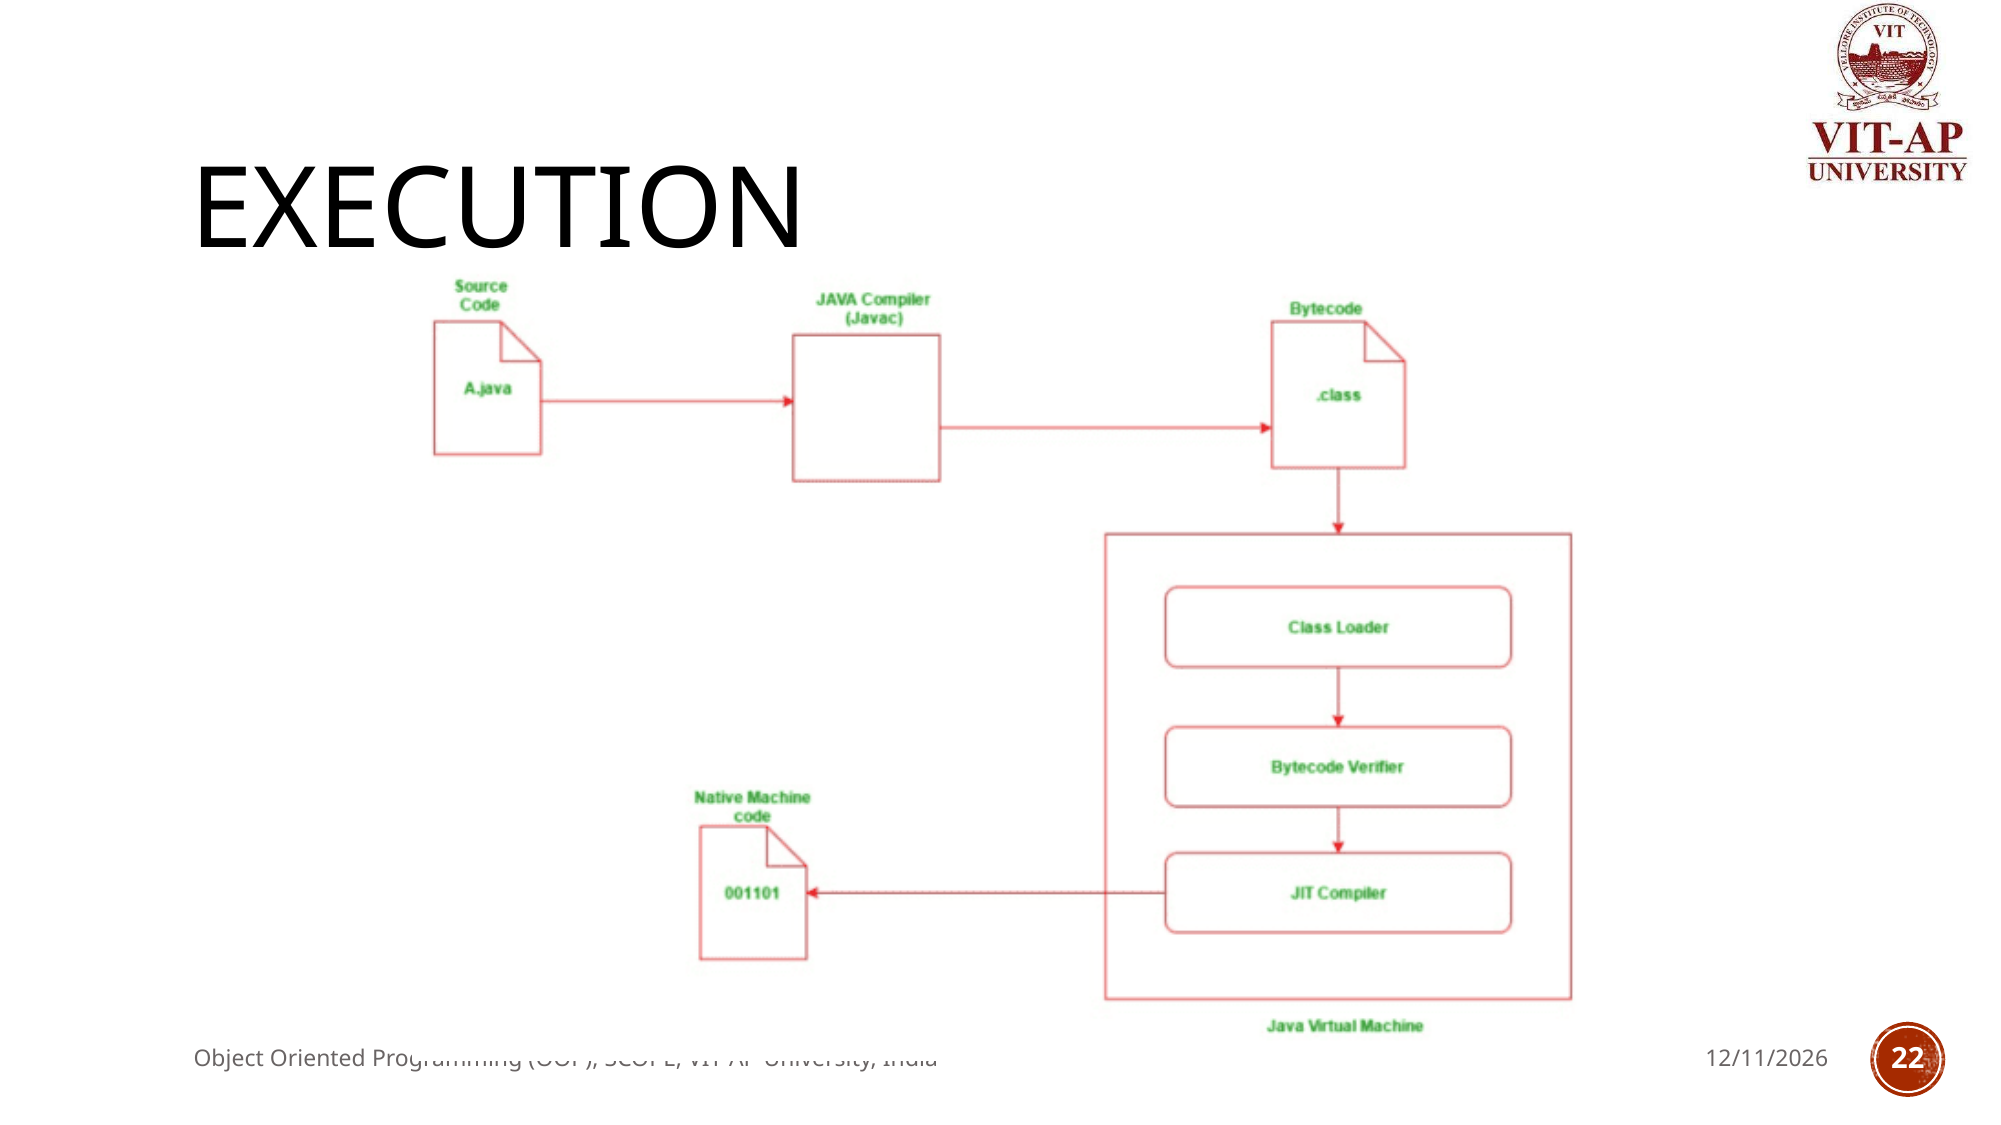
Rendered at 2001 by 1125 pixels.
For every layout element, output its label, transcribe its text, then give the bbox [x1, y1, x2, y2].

slide_number 22 [1855, 1028, 1961, 1089]
footer Object Oriented Programming (OOP), SCOPE, VIT-AP University, India [178, 1028, 1217, 1089]
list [414, 263, 1599, 1060]
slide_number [1306, 1028, 1844, 1089]
picture [1784, 0, 2000, 216]
title Execution [175, 79, 1826, 344]
